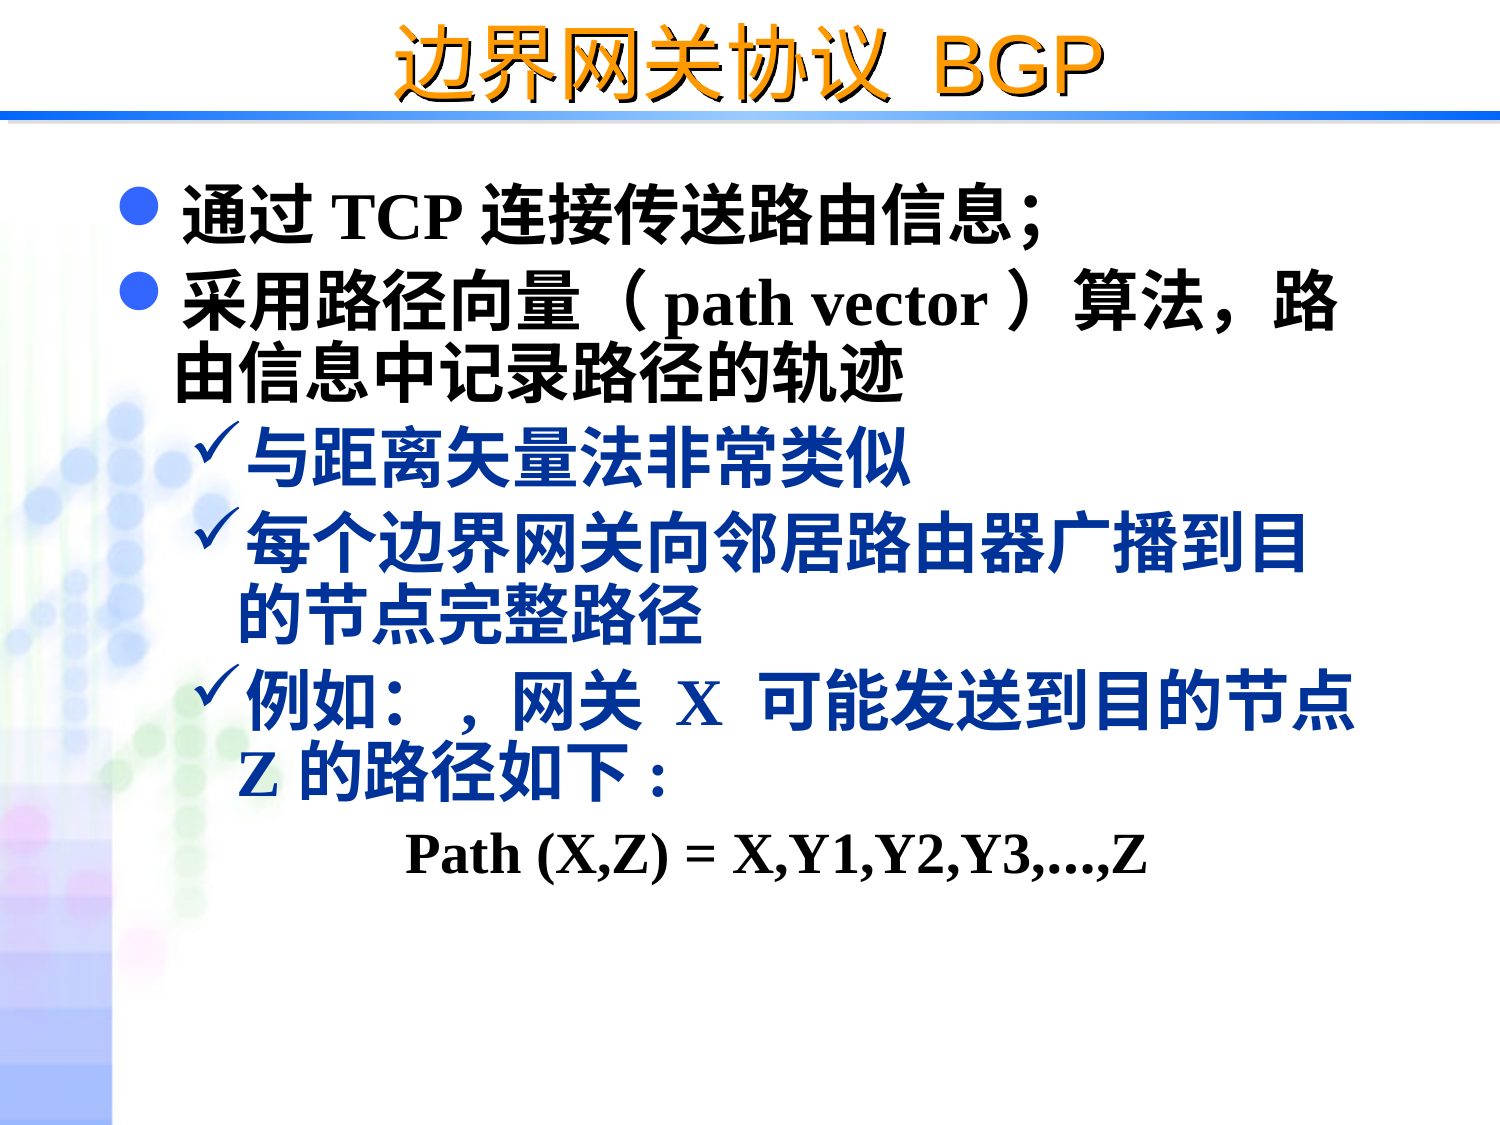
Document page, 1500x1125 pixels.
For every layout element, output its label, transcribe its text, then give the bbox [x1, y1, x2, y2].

picture [0, 119, 1500, 1125]
title 边界网关协议 BGP [117, 1, 1381, 120]
list 通过TCP连接传送路由信息； 采用路径向量（path vector）算法，路由信息中记录路径的轨迹 与距离矢量法非常类似 每个边界网关向邻居路由器广播到目的节点完整路径 例如：, 网关 X 可能发送到目的节点Z的路径如下: Path (X,Z) = X,Y1,Y2,Y3,…,Z [99, 174, 1376, 944]
picture [0, 0, 1500, 112]
